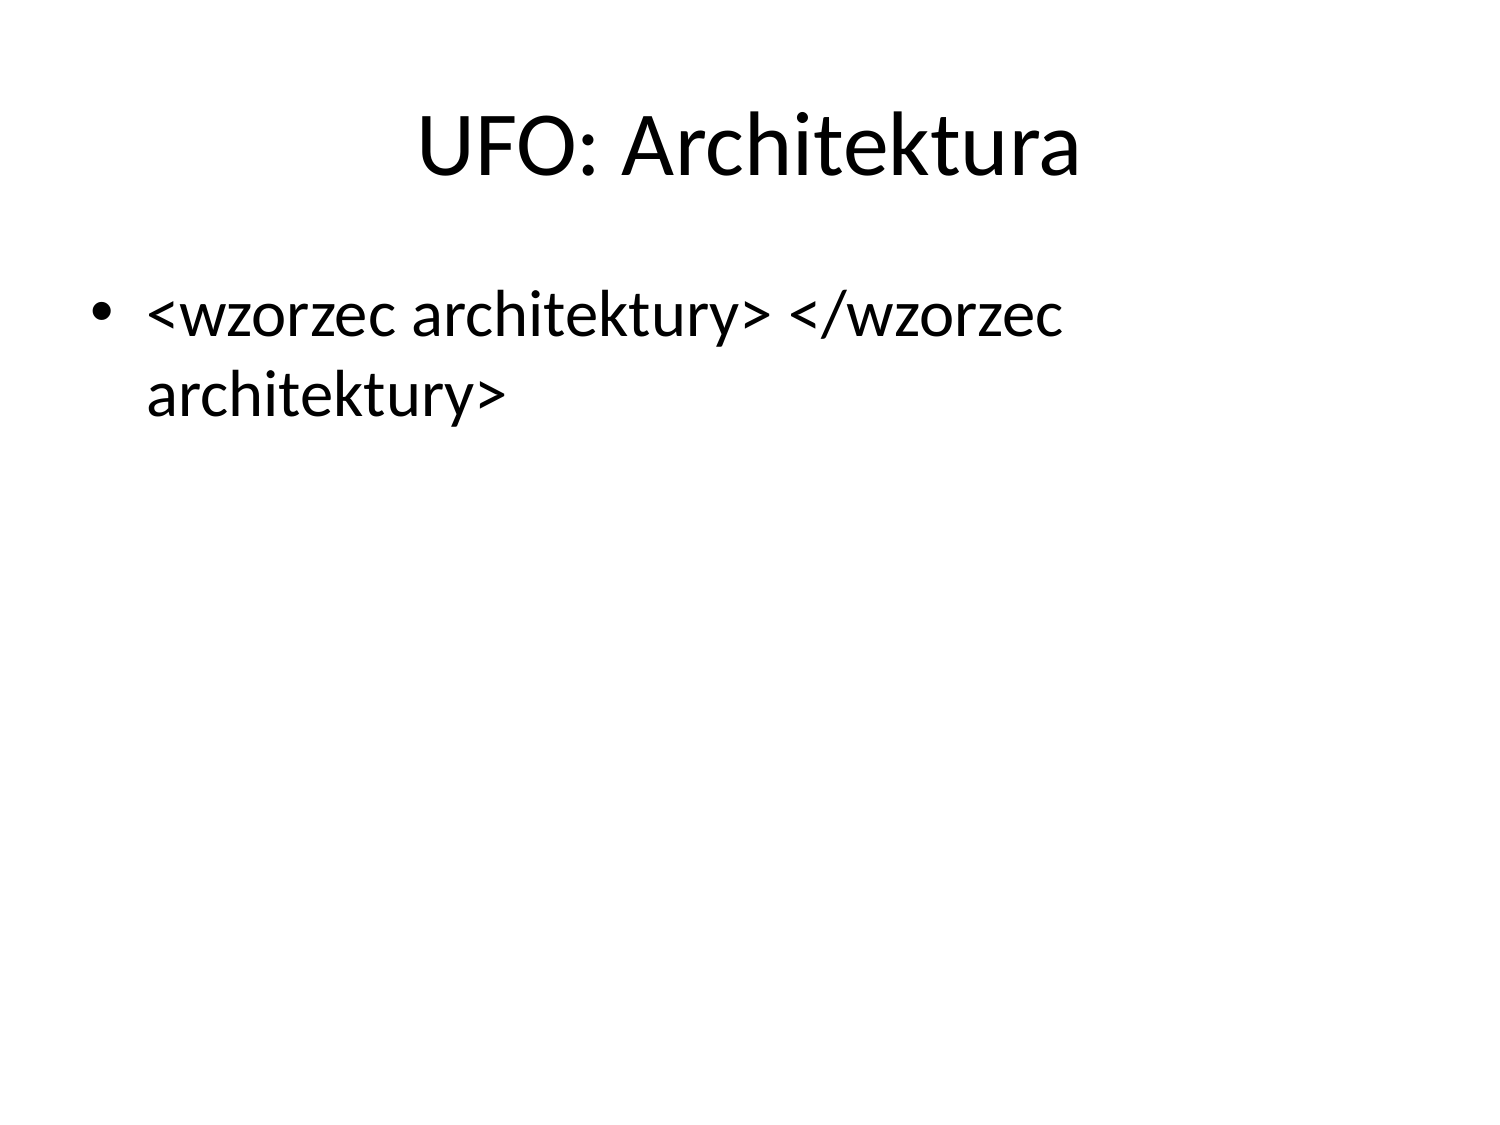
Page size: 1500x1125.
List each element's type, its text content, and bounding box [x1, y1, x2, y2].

list <wzorzec architektury> </wzorzec architektury> [75, 262, 1425, 1005]
title UFO: Architektura [75, 45, 1425, 233]
